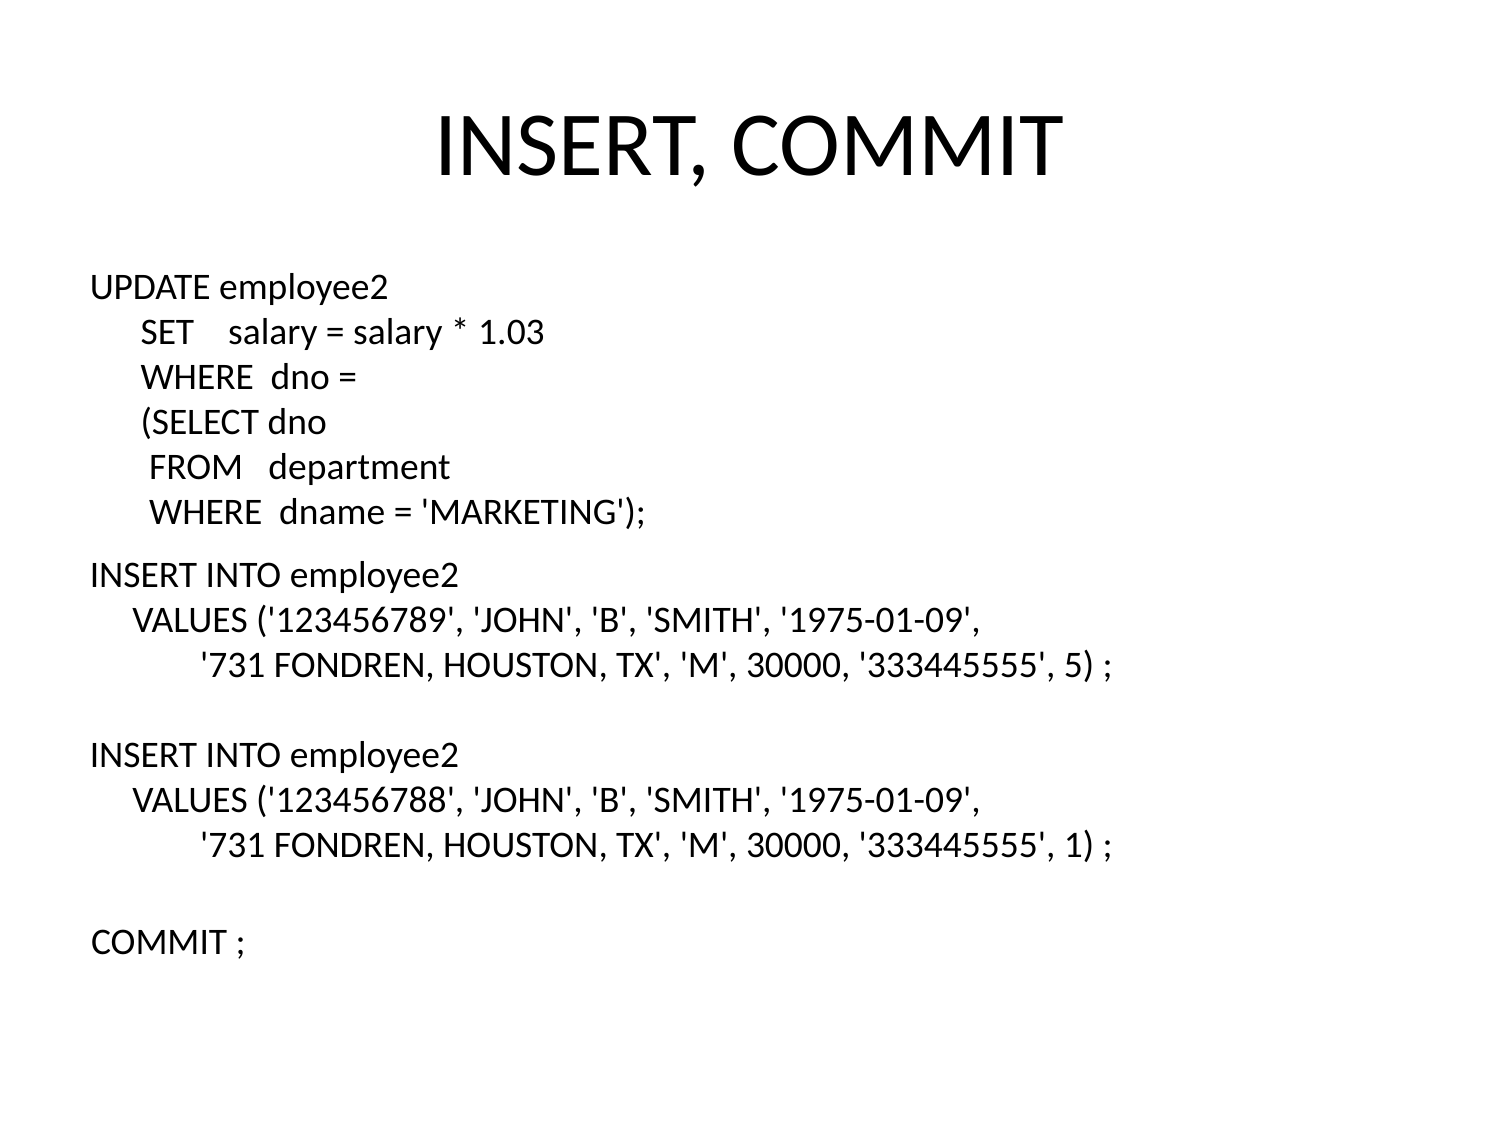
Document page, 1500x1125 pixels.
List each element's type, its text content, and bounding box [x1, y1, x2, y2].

text_box UPDATE employee2 SET salary = salary * 1.03 WHERE dno = (SELECT dno FROM department WHERE dname = 'MARKETING'); [74, 254, 1367, 539]
text_box INSERT INTO employee2 VALUES ('123456789', 'JOHN', 'B', 'SMITH', '1975-01-09', '731 FONDREN, HOUSTON, TX', 'M', 30000, '333445555', 5) ; INSERT INTO employee2 VALUES ('123456788', 'JOHN', 'B', 'SMITH', '1975-01-09', '731 FONDREN, HOUSTON, TX', 'M', 30000, '333445555', 1) ; [74, 542, 1425, 918]
text_box COMMIT ; [76, 909, 261, 970]
title INSERT, COMMIT [75, 45, 1425, 233]
